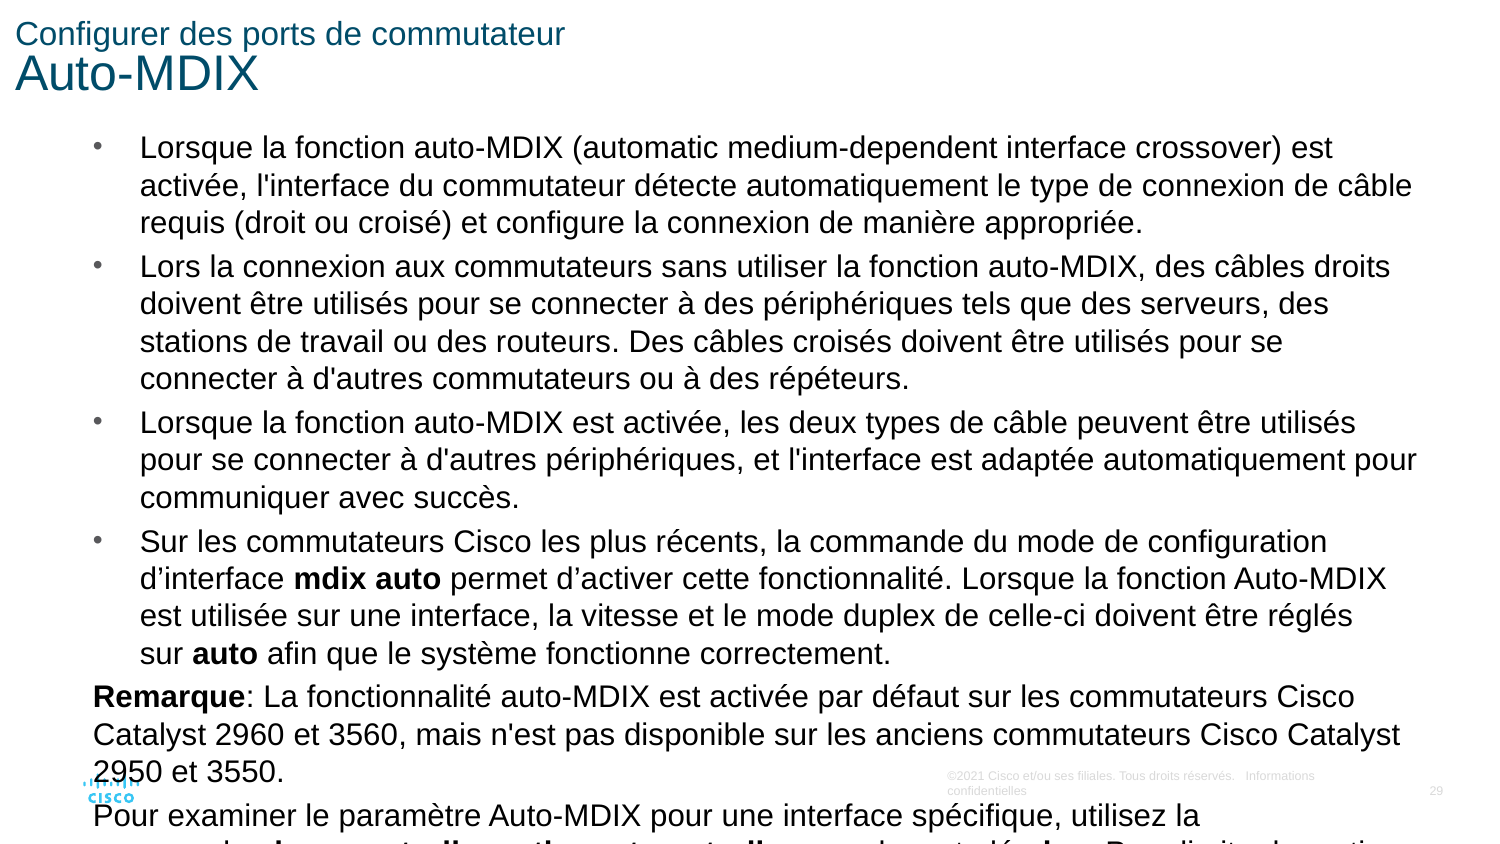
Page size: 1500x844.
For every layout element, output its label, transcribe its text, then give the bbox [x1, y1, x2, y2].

list Lorsque la fonction auto-MDIX (automatic medium-dependent interface crossover) est activée, l'interface du commutateur détecte automatiquement le type de connexion de câble requis (droit ou croisé) et configure la connexion de manière appropriée. Lors la connexion aux commutateurs sans utiliser la fonction auto-MDIX, des câbles droits doivent être utilisés pour se connecter à des périphériques tels que des serveurs, des stations de travail ou des routeurs. Des câbles croisés doivent être utilisés pour se connecter à d'autres commutateurs ou à des répéteurs. Lorsque la fonction auto-MDIX est activée, les deux types de câble peuvent être utilisés pour se connecter à d'autres périphériques, et l'interface est adaptée automatiquement pour communiquer avec succès. Sur les commutateurs Cisco les plus récents, la commande du mode de configuration d’interface mdix auto permet d’activer cette fonctionnalité. Lorsque la fonction Auto-MDIX est utilisée sur une interface, la vitesse et le mode duplex de celle-ci doivent être réglés sur auto afin que le système fonctionne correctement. Remarque: La fonctionnalité auto-MDIX est activée par défaut sur les commutateurs Cisco Catalyst 2960 et 3560, mais n'est pas disponible sur les anciens commutateurs Cisco Catalyst 2950 et 3550. Pour examiner le paramètre Auto-MDIX pour une interface spécifique, utilisez la commande show controllers ethernet-controller avec le mot-clé phy . Pour limiter la sortie aux lignes référençant Auto-MDIX, utilisez le filtre Inclut Auto-MDIX [77, 120, 1437, 726]
title Configurer des ports de commutateur Auto-MDIX [0, 0, 1369, 121]
